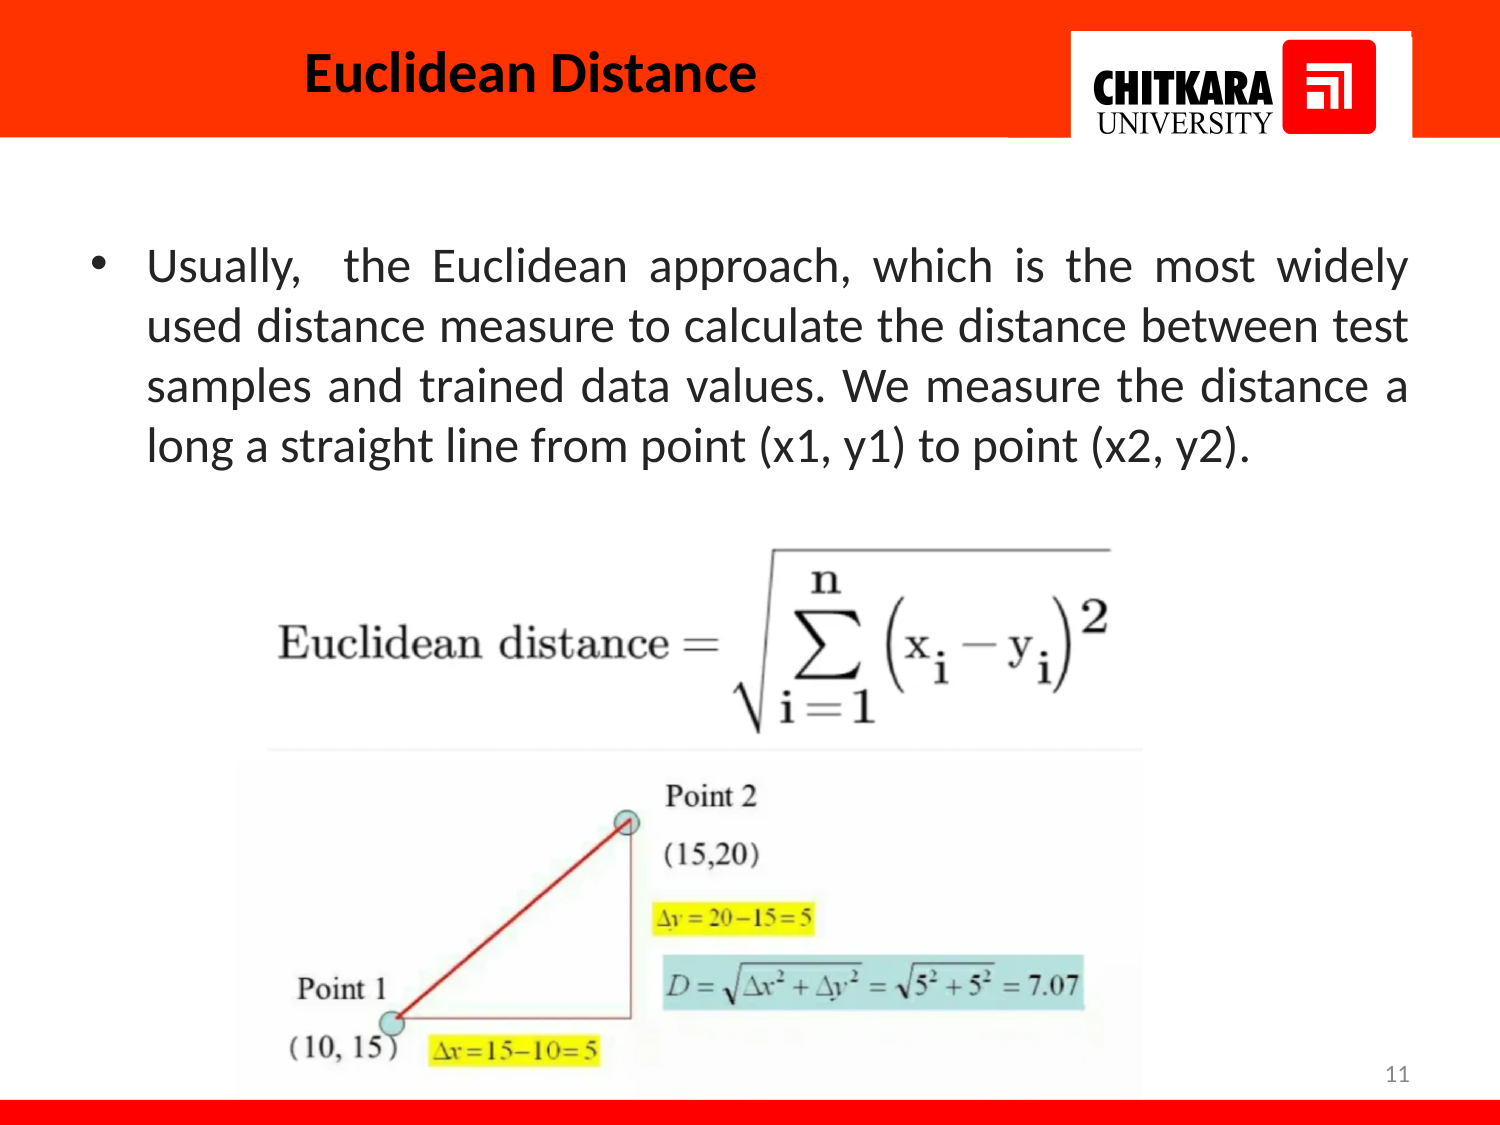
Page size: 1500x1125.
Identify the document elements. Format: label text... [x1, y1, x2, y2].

list Usually, the Euclidean approach, which is the most widely used distance measure to calculate the distance between test samples and trained data values. We measure the distance a long a straight line from point (x1, y1) to point (x2, y2). [75, 224, 1425, 968]
picture [1074, 37, 1391, 138]
slide_number 11 [1240, 1042, 1425, 1103]
title Euclidean Distance [0, 0, 1063, 138]
picture [140, 521, 1237, 1099]
